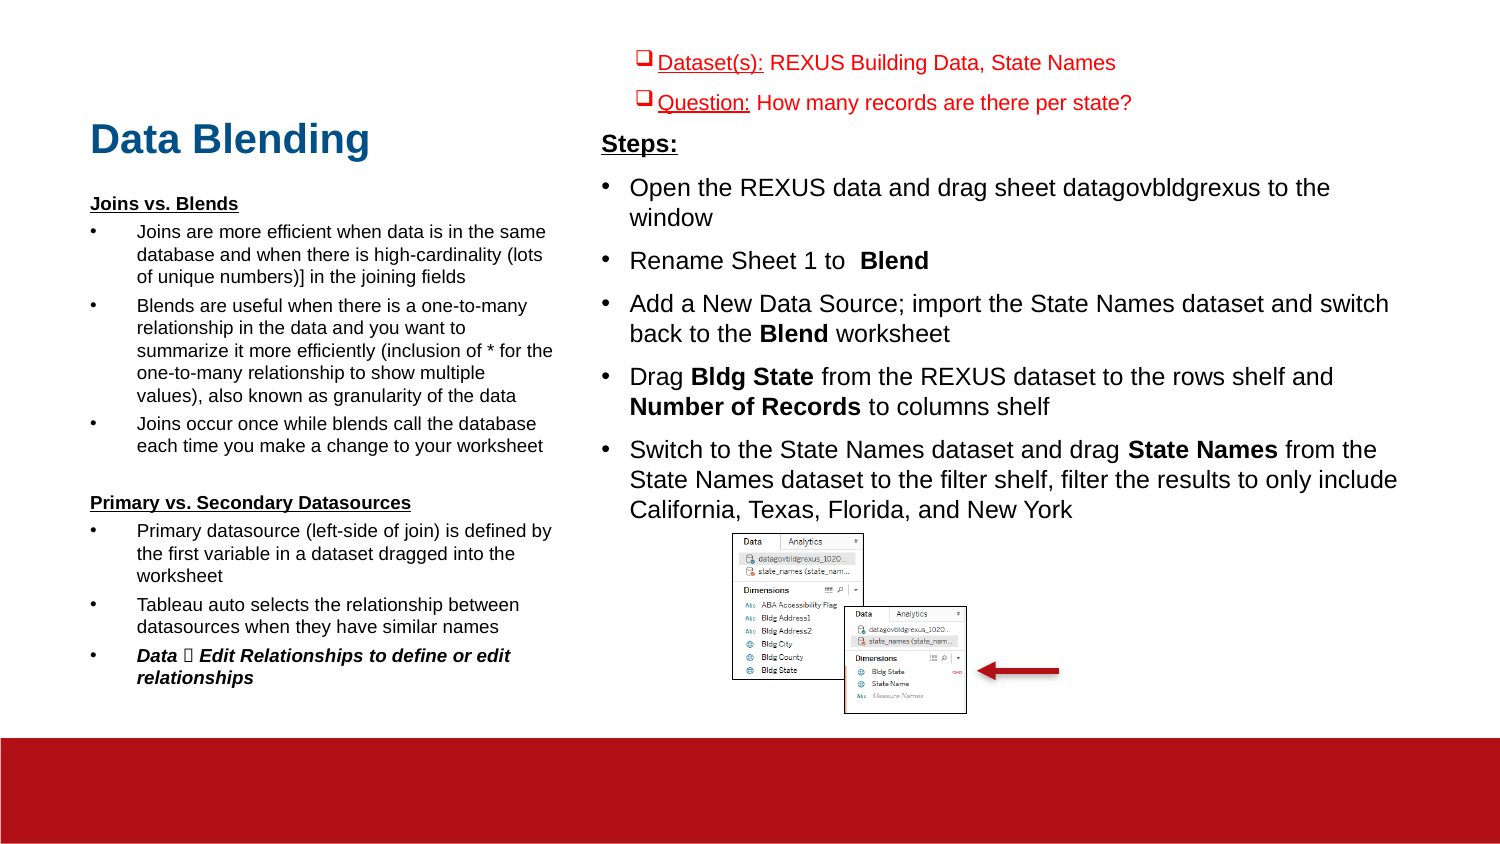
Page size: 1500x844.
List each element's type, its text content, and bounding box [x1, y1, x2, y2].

list Dataset(s): REXUS Building Data, State Names Question: How many records are there per state? Steps: Open the REXUS data and drag sheet datagovbldgrexus to the window Rename Sheet 1 to Blend Add a New Data Source; import the State Names dataset and switch back to the Blend worksheet Drag Bldg State from the REXUS dataset to the rows shelf and Number of Records to columns shelf Switch to the State Names dataset and drag State Names from the State Names dataset to the filter shelf, filter the results to only include California, Texas, Florida, and New York [586, 33, 1425, 754]
list Joins vs. Blends Joins are more efficient when data is in the same database and when there is high-cardinality (lots of unique numbers)] in the joining fields Blends are useful when there is a one-to-many relationship in the data and you want to summarize it more efficiently (inclusion of * for the one-to-many relationship to show multiple values), also known as granularity of the data Joins occur once while blends call the database each time you make a change to your worksheet Primary vs. Secondary Datasources Primary datasource (left-side of join) is defined by the first variable in a dataset dragged into the worksheet Tableau auto selects the relationship between datasources when they have similar names Data  Edit Relationships to define or edit relationships [75, 176, 569, 754]
picture [732, 533, 967, 714]
title Data Blending [75, 33, 569, 176]
